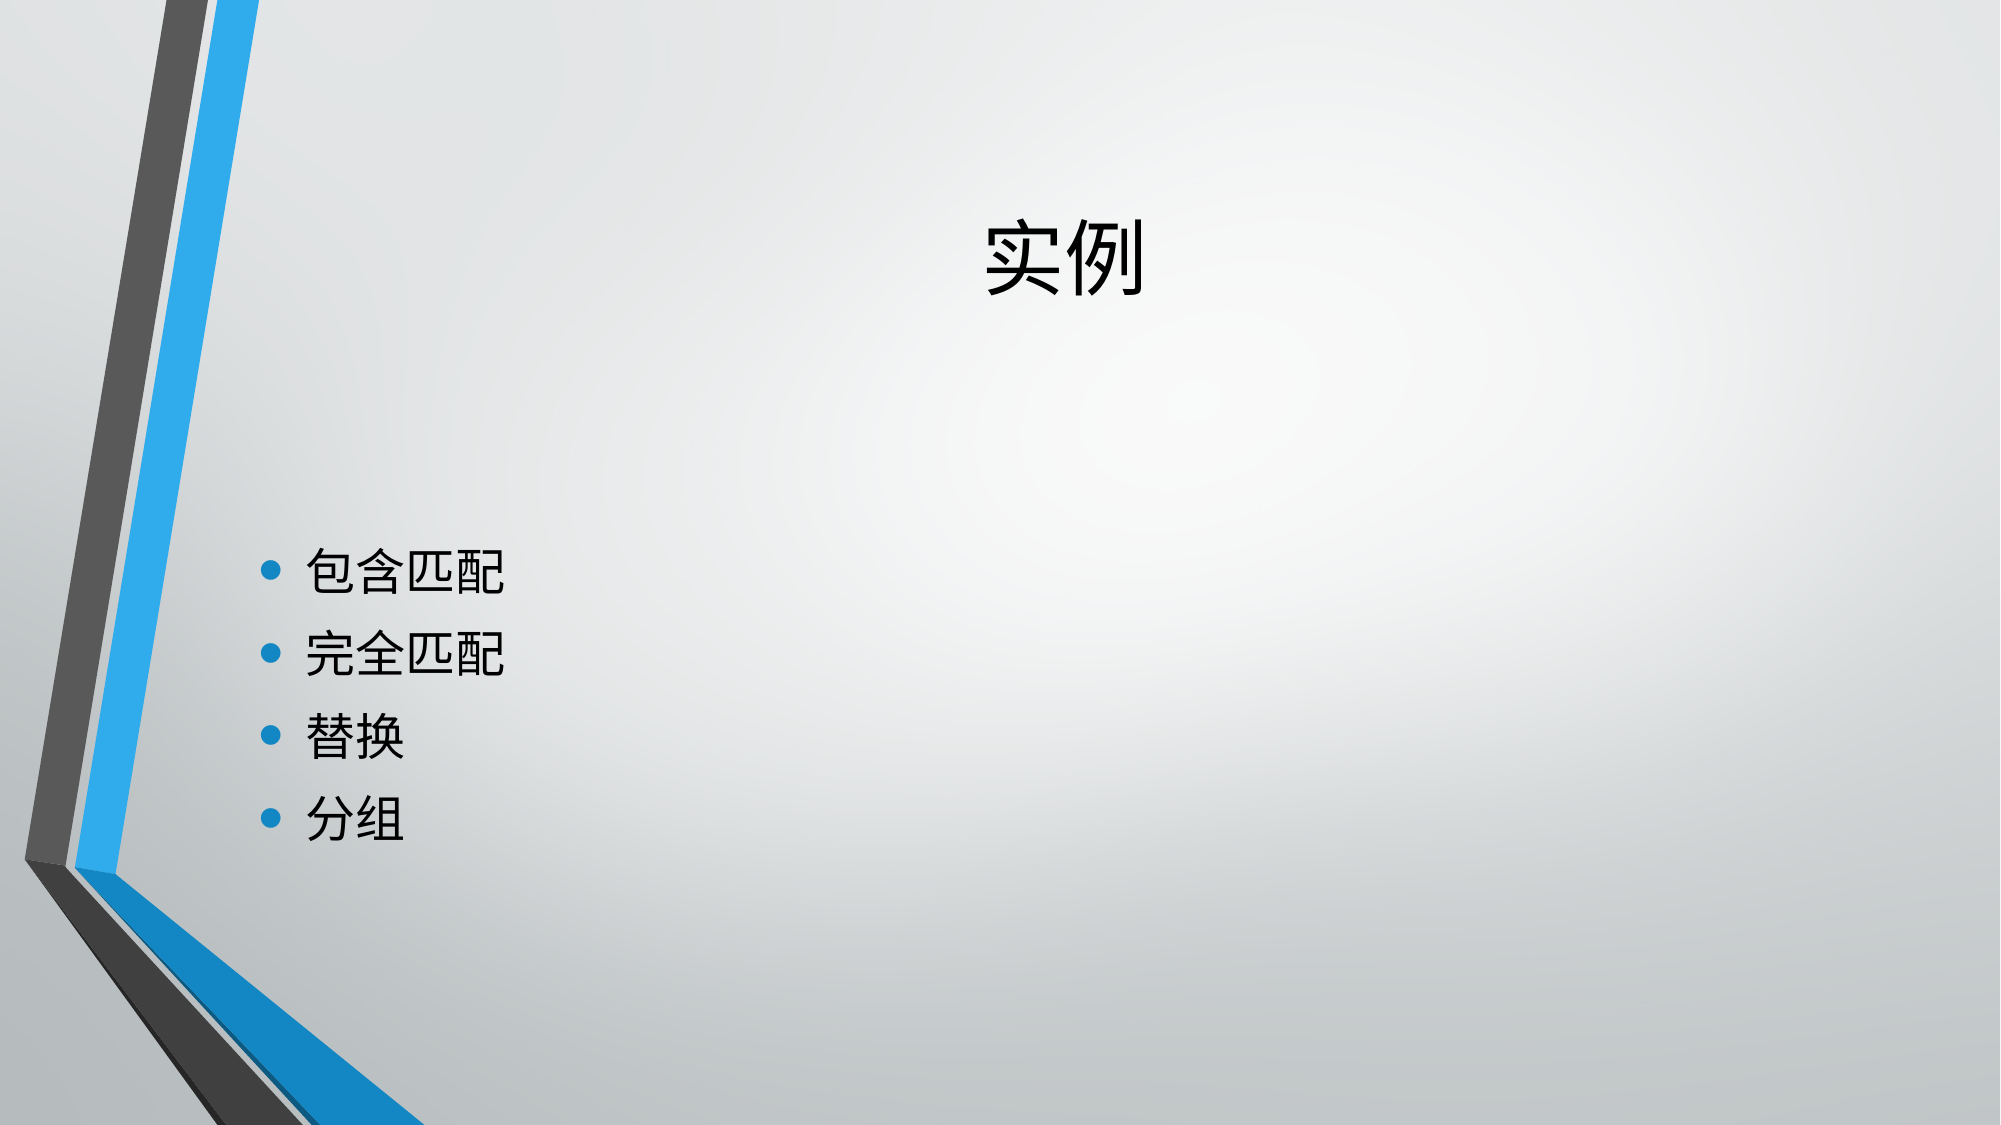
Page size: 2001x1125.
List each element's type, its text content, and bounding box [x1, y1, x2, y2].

list 包含匹配 完全匹配 替换 分组 [243, 437, 1887, 950]
title 实例 [243, 112, 1887, 400]
